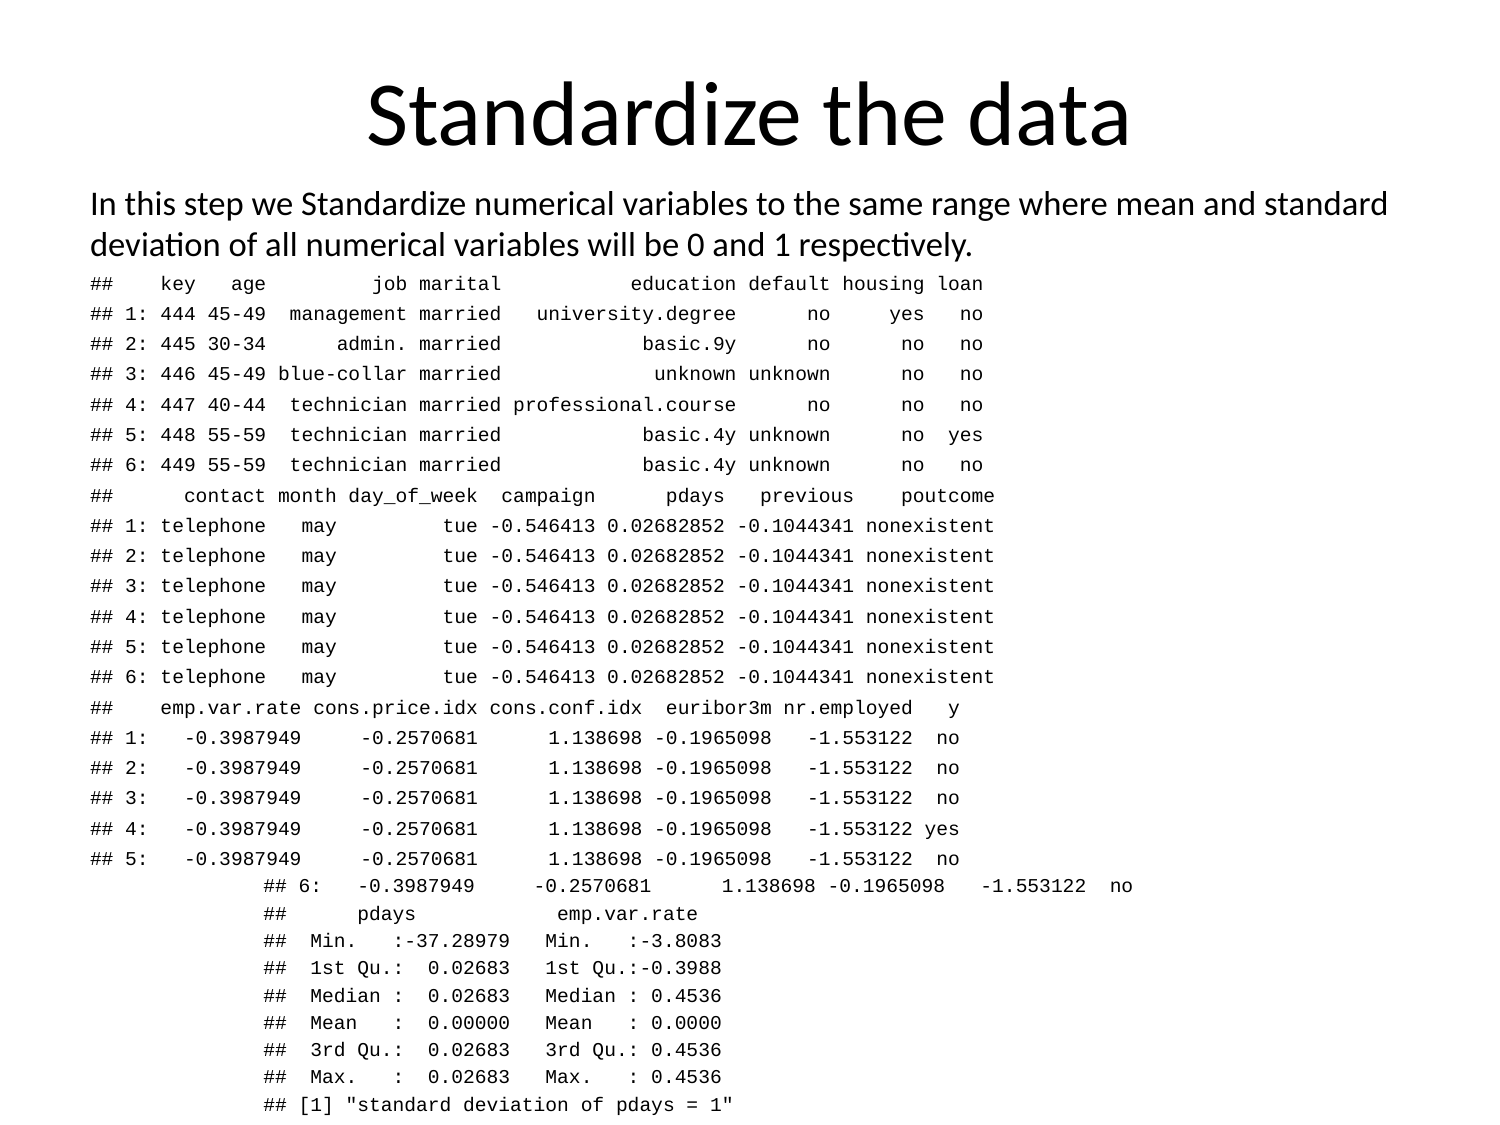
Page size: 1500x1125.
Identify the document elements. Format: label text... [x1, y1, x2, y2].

list In this step we Standardize numerical variables to the same range where mean and standard deviation of all numerical variables will be 0 and 1 respectively. ## key age job marital education default housing loan ## 1: 444 45-49 management married university.degree no yes no ## 2: 445 30-34 admin. married basic.9y no no no ## 3: 446 45-49 blue-collar married unknown unknown no no ## 4: 447 40-44 technician married professional.course no no no ## 5: 448 55-59 technician married basic.4y unknown no yes ## 6: 449 55-59 technician married basic.4y unknown no no ## contact month day_of_week campaign pdays previous poutcome ## 1: telephone may tue -0.546413 0.02682852 -0.1044341 nonexistent ## 2: telephone may tue -0.546413 0.02682852 -0.1044341 nonexistent ## 3: telephone may tue -0.546413 0.02682852 -0.1044341 nonexistent ## 4: telephone may tue -0.546413 0.02682852 -0.1044341 nonexistent ## 5: telephone may tue -0.546413 0.02682852 -0.1044341 nonexistent ## 6: telephone may tue -0.546413 0.02682852 -0.1044341 nonexistent ## emp.var.rate cons.price.idx cons.conf.idx euribor3m nr.employed y ## 1: -0.3987949 -0.2570681 1.138698 -0.1965098 -1.553122 no ## 2: -0.3987949 -0.2570681 1.138698 -0.1965098 -1.553122 no ## 3: -0.3987949 -0.2570681 1.138698 -0.1965098 -1.553122 no ## 4: -0.3987949 -0.2570681 1.138698 -0.1965098 -1.553122 yes ## 5: -0.3987949 -0.2570681 1.138698 -0.1965098 -1.553122 no ## 6: -0.3987949 -0.2570681 1.138698 -0.1965098 -1.553122 no ## pdays emp.var.rate ## Min. :-37.28979 Min. :-3.8083 ## 1st Qu.: 0.02683 1st Qu.:-0.3988 ## Median : 0.02683 Median : 0.4536 ## Mean : 0.00000 Mean : 0.0000 ## 3rd Qu.: 0.02683 3rd Qu.: 0.4536 ## Max. : 0.02683 Max. : 0.4536 ## [1] "standard deviation of pdays = 1" [75, 172, 1425, 1125]
title Standardize the data [75, 45, 1425, 172]
